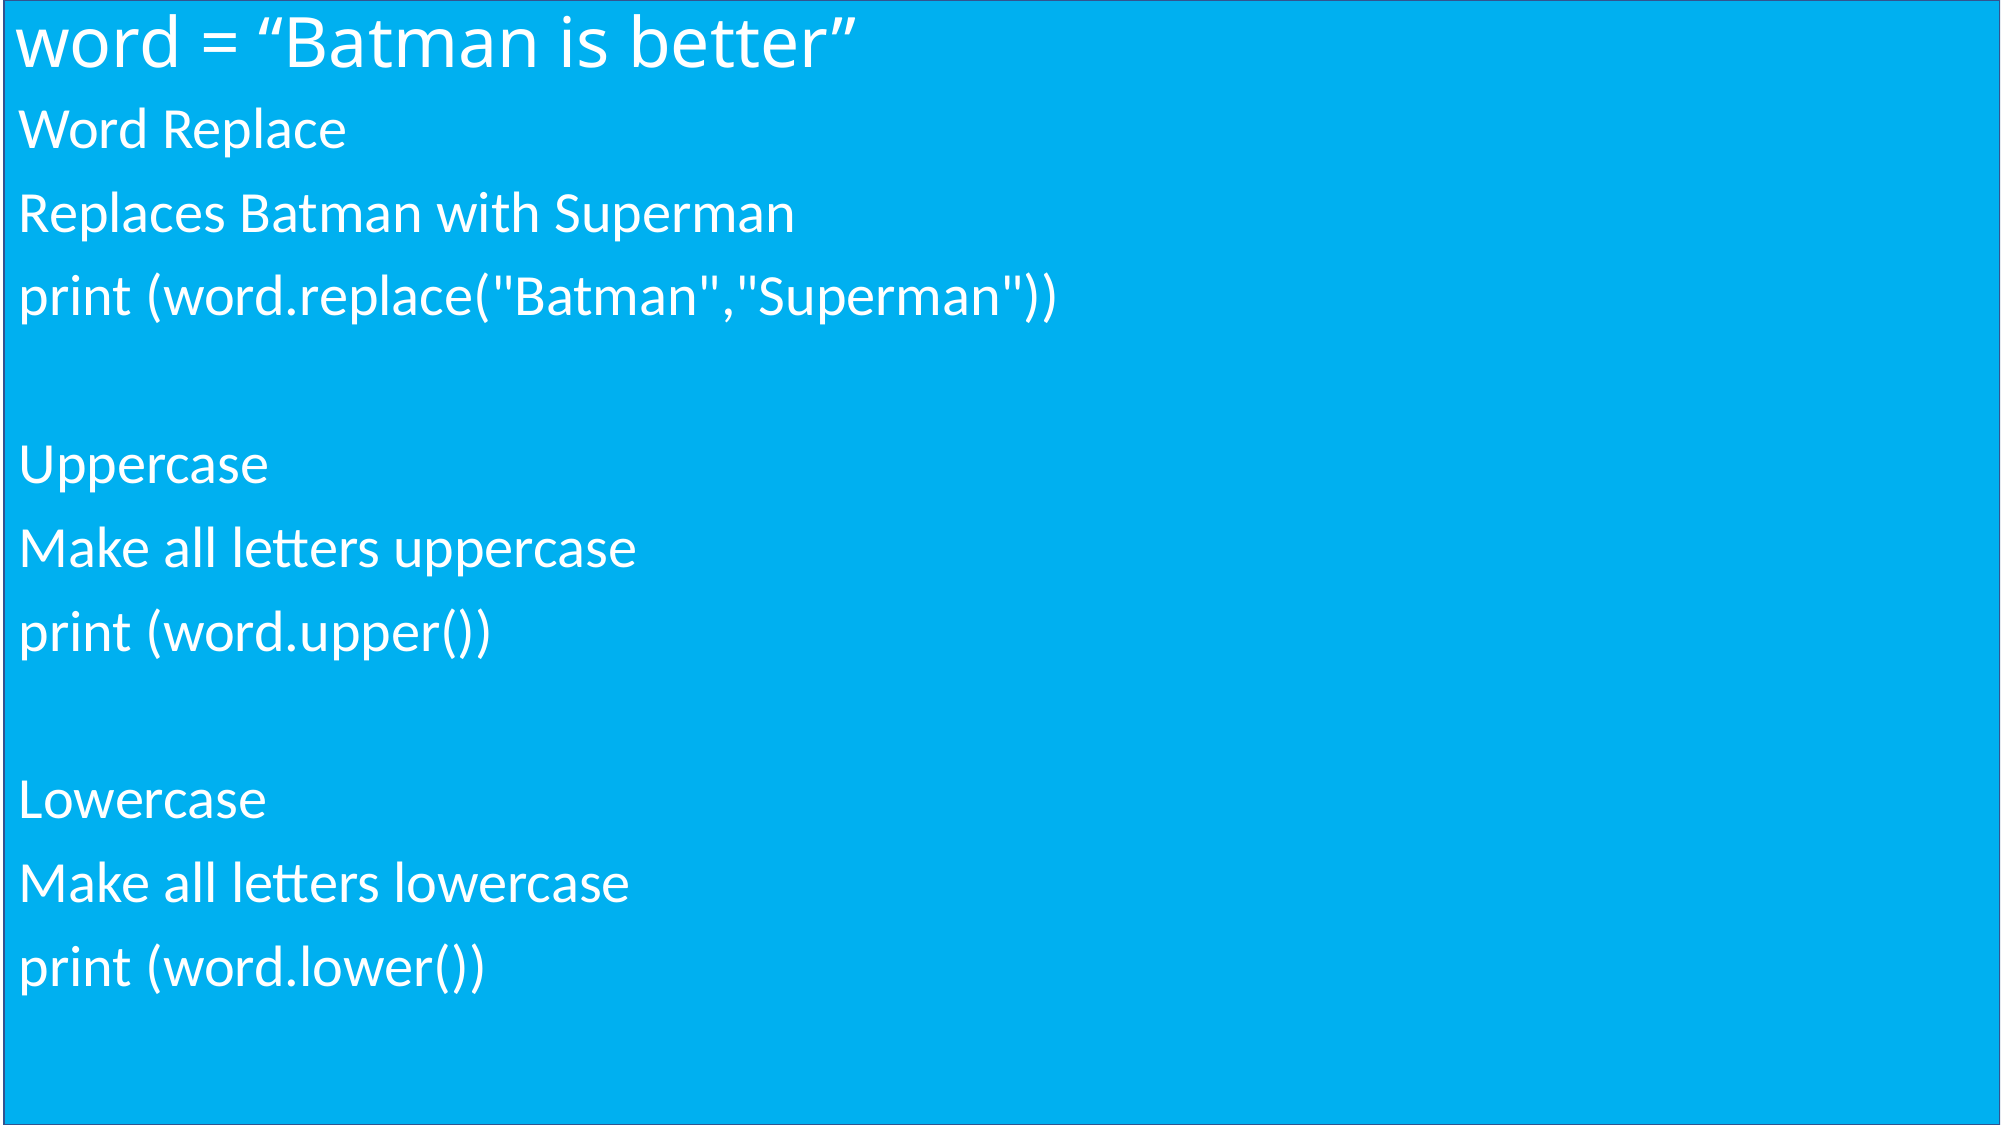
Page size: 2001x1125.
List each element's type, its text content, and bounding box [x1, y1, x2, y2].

list Word Replace Replaces Batman with Superman print (word.replace("Batman","Superman")) Uppercase Make all letters uppercase print (word.upper()) Lowercase Make all letters lowercase print (word.lower()) [3, 90, 2000, 1125]
title word = “Batman is better” [0, 0, 2000, 91]
